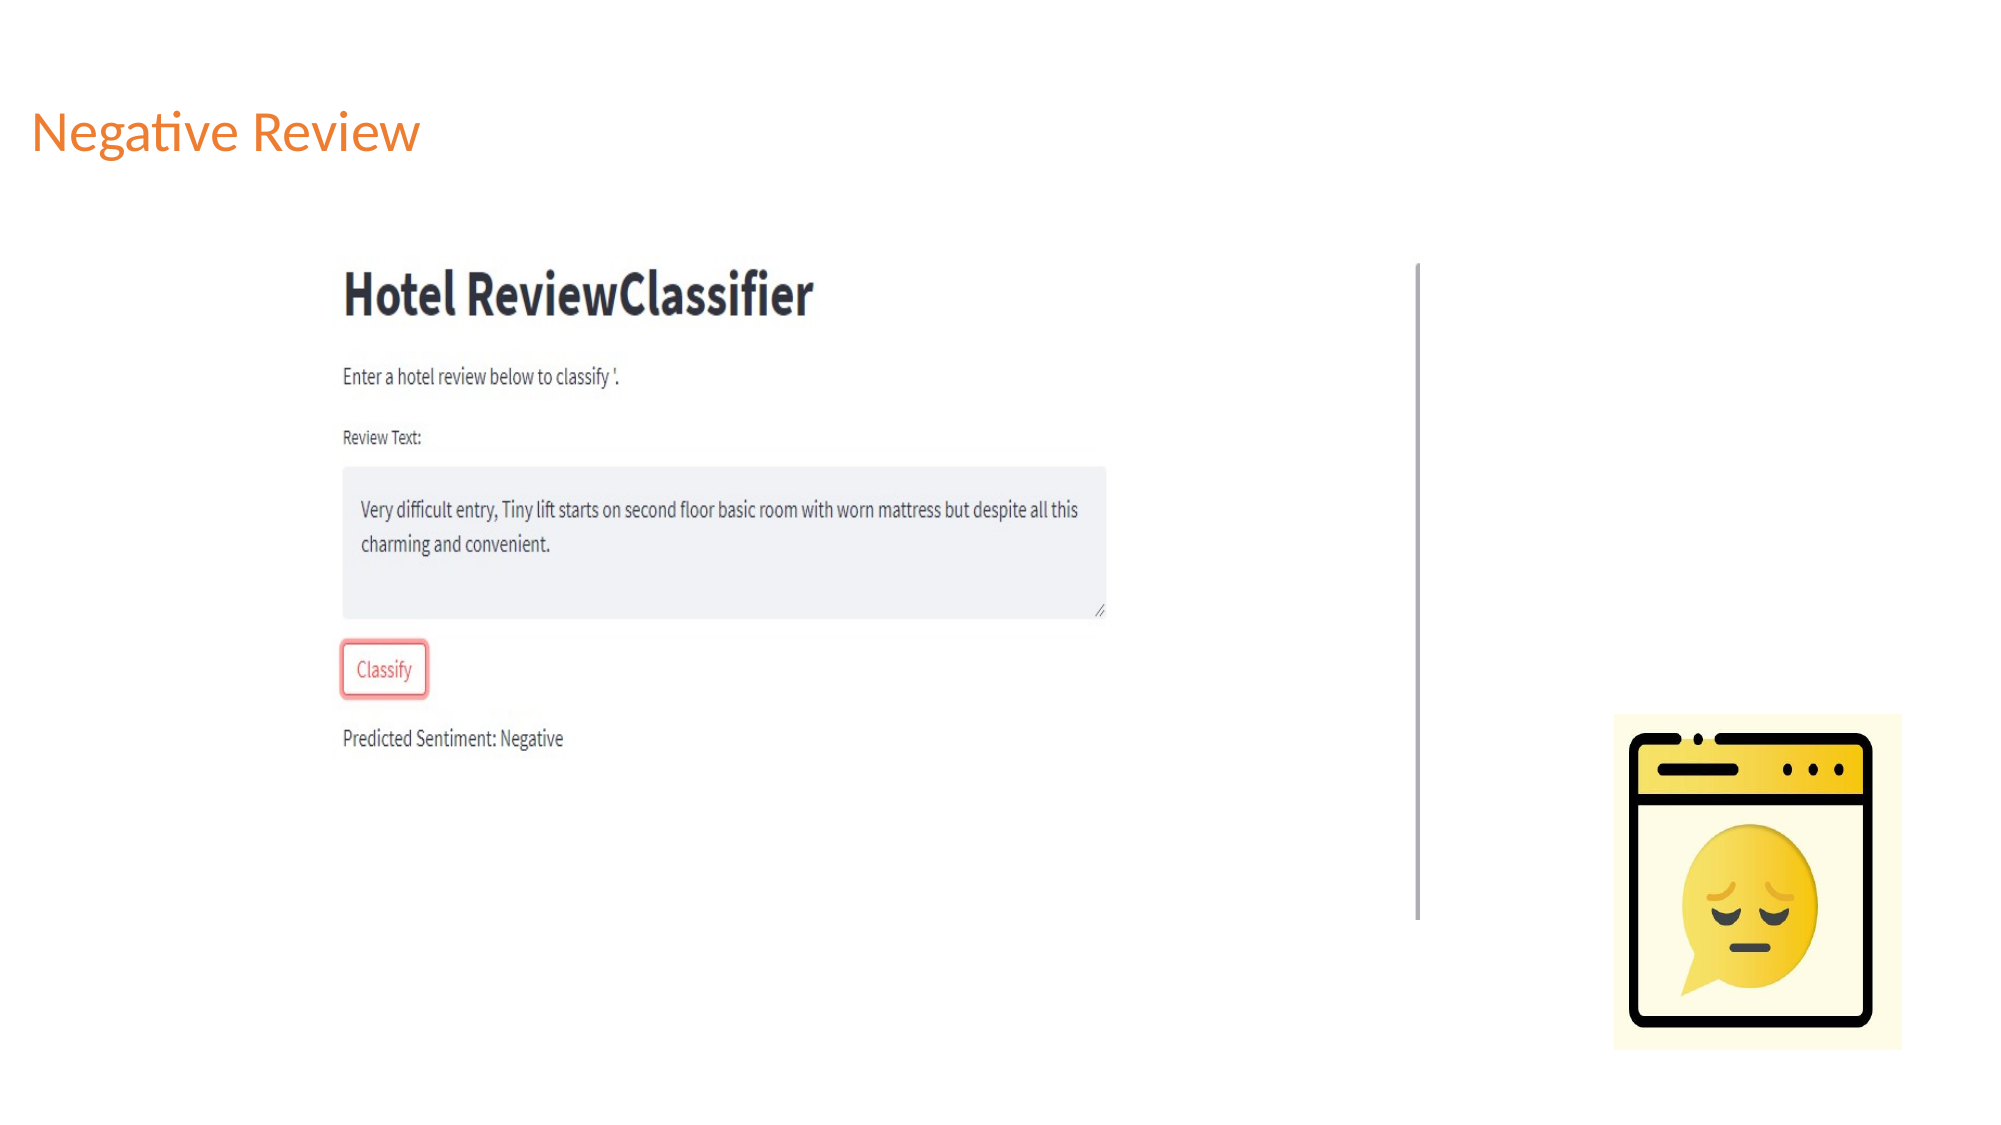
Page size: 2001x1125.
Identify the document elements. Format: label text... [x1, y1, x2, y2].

text_box Negative Review [17, 15, 987, 215]
picture [1613, 714, 1903, 1050]
picture [142, 232, 1420, 920]
